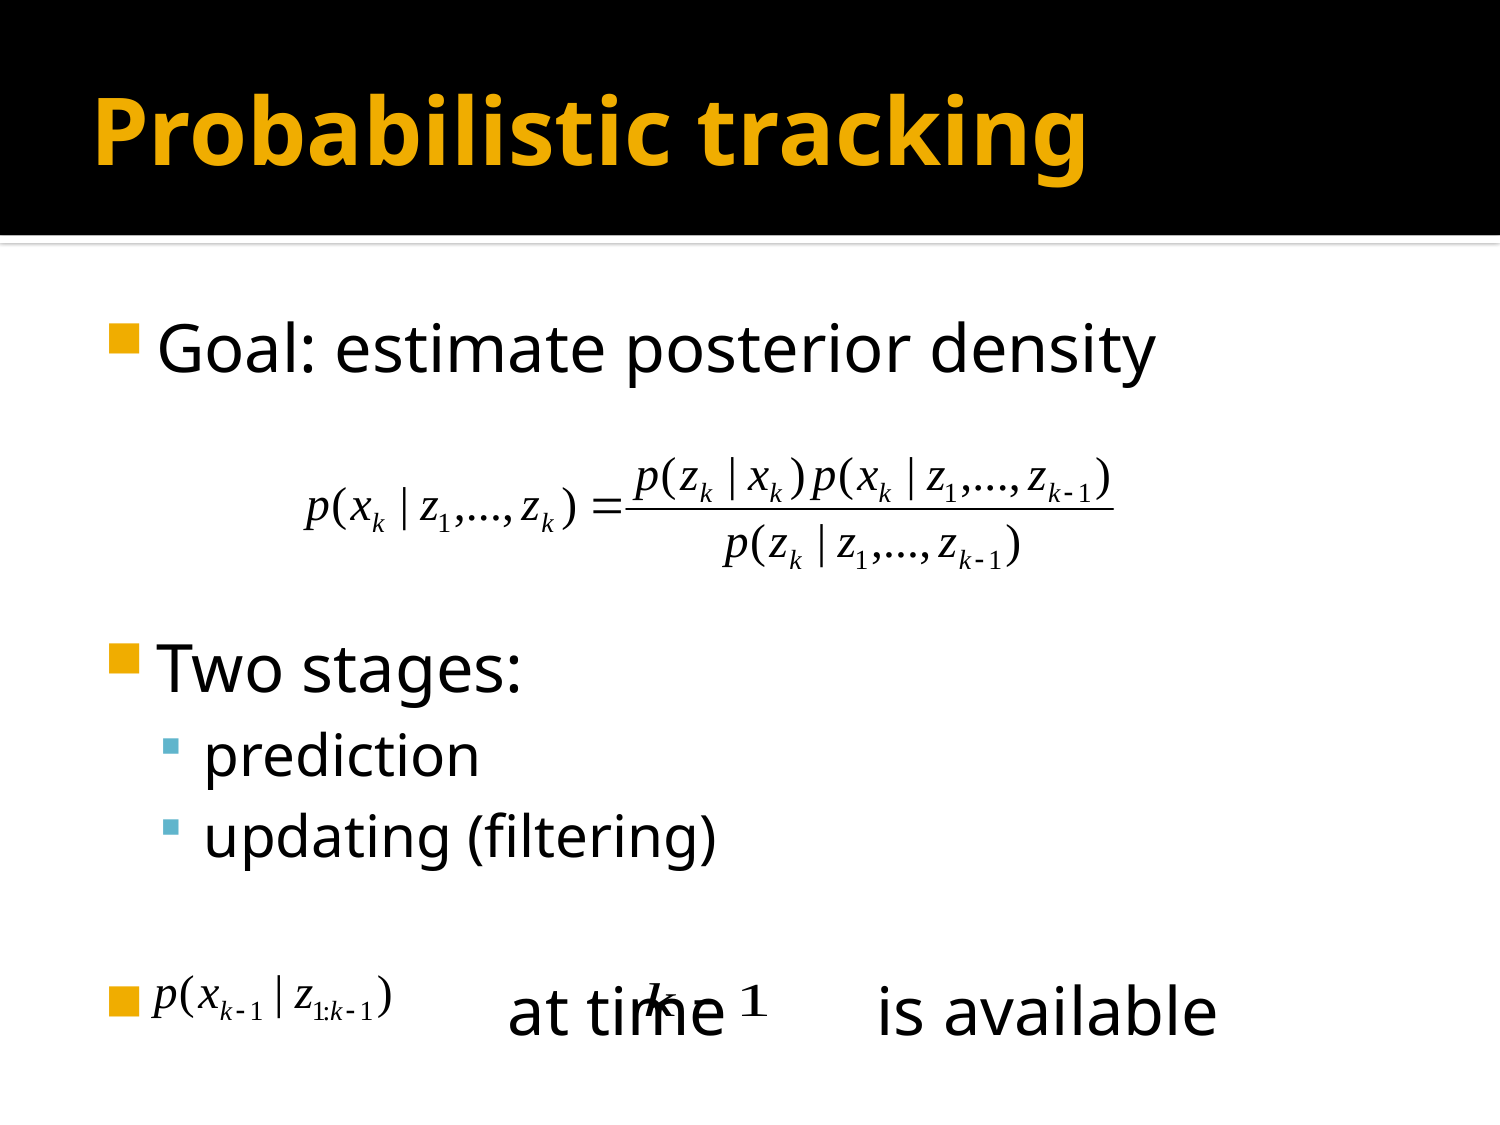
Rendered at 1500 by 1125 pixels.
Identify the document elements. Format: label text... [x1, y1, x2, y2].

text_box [632, 972, 775, 1028]
list Goal: estimate posterior density Two stages: prediction updating (filtering) at time is available [75, 291, 1425, 1050]
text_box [140, 960, 403, 1032]
title Probabilistic tracking [75, 25, 1425, 231]
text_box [292, 445, 1122, 580]
